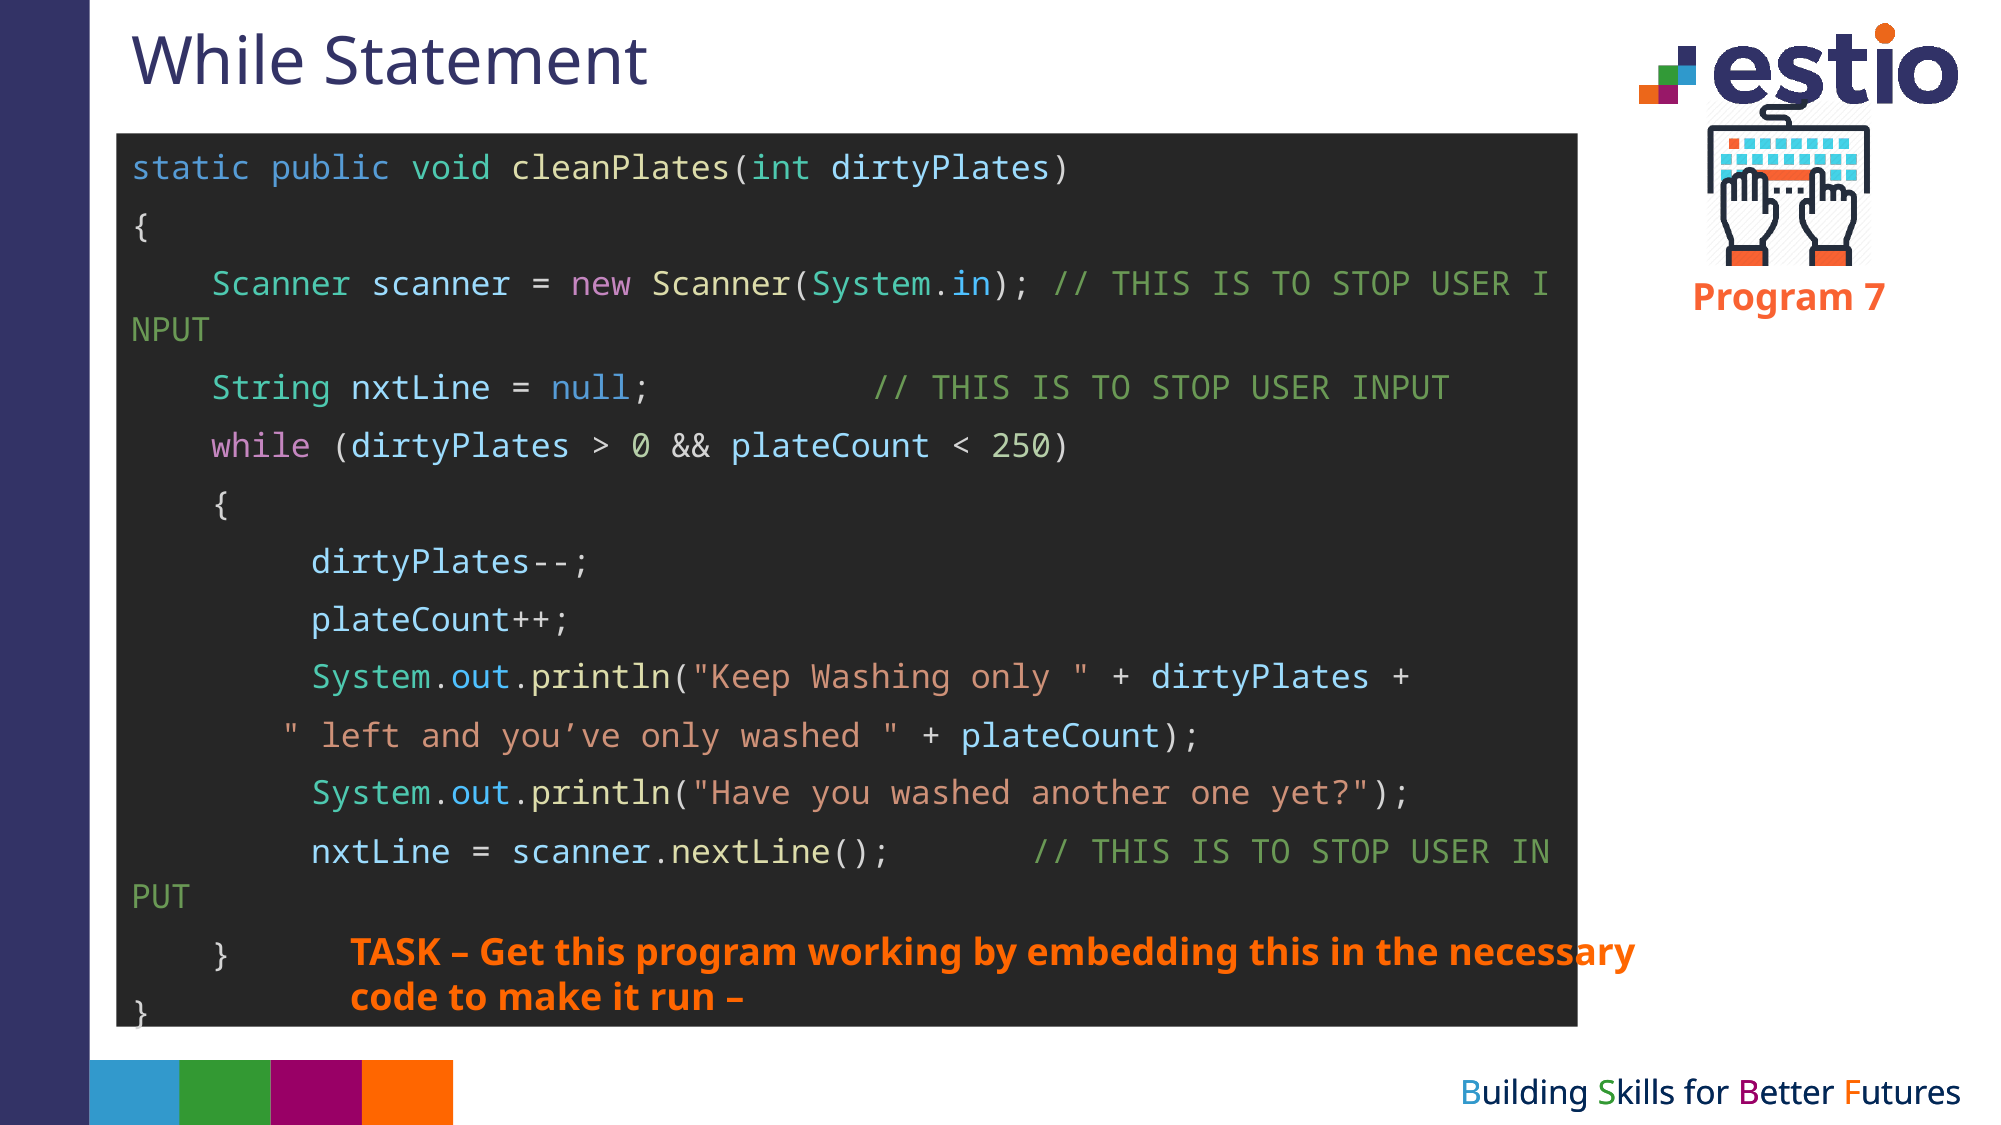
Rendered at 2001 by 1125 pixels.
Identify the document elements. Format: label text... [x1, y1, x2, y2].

picture [1669, 23, 1958, 266]
text_box TASK – Get this program working by embedding this in the necessary code to make it run – [335, 920, 1669, 1026]
title While Statement [116, 19, 1669, 114]
text_box Program 7 [1597, 265, 1981, 326]
list static public void cleanPlates(int dirtyPlates) { Scanner scanner = new Scanner(System.in); // THIS IS TO STOP USER INPUT String nxtLine = null; // THIS IS TO STOP USER INPUT while (dirtyPlates > 0 && plateCount < 250) { dirtyPlates--; plateCount++; System.out.println("Keep Washing only " + dirtyPlates + " left and you’ve only washed " + plateCount); System.out.println("Have you washed another one yet?"); nxtLine = scanner.nextLine(); // THIS IS TO STOP USER INPUT } } [116, 133, 1578, 1027]
